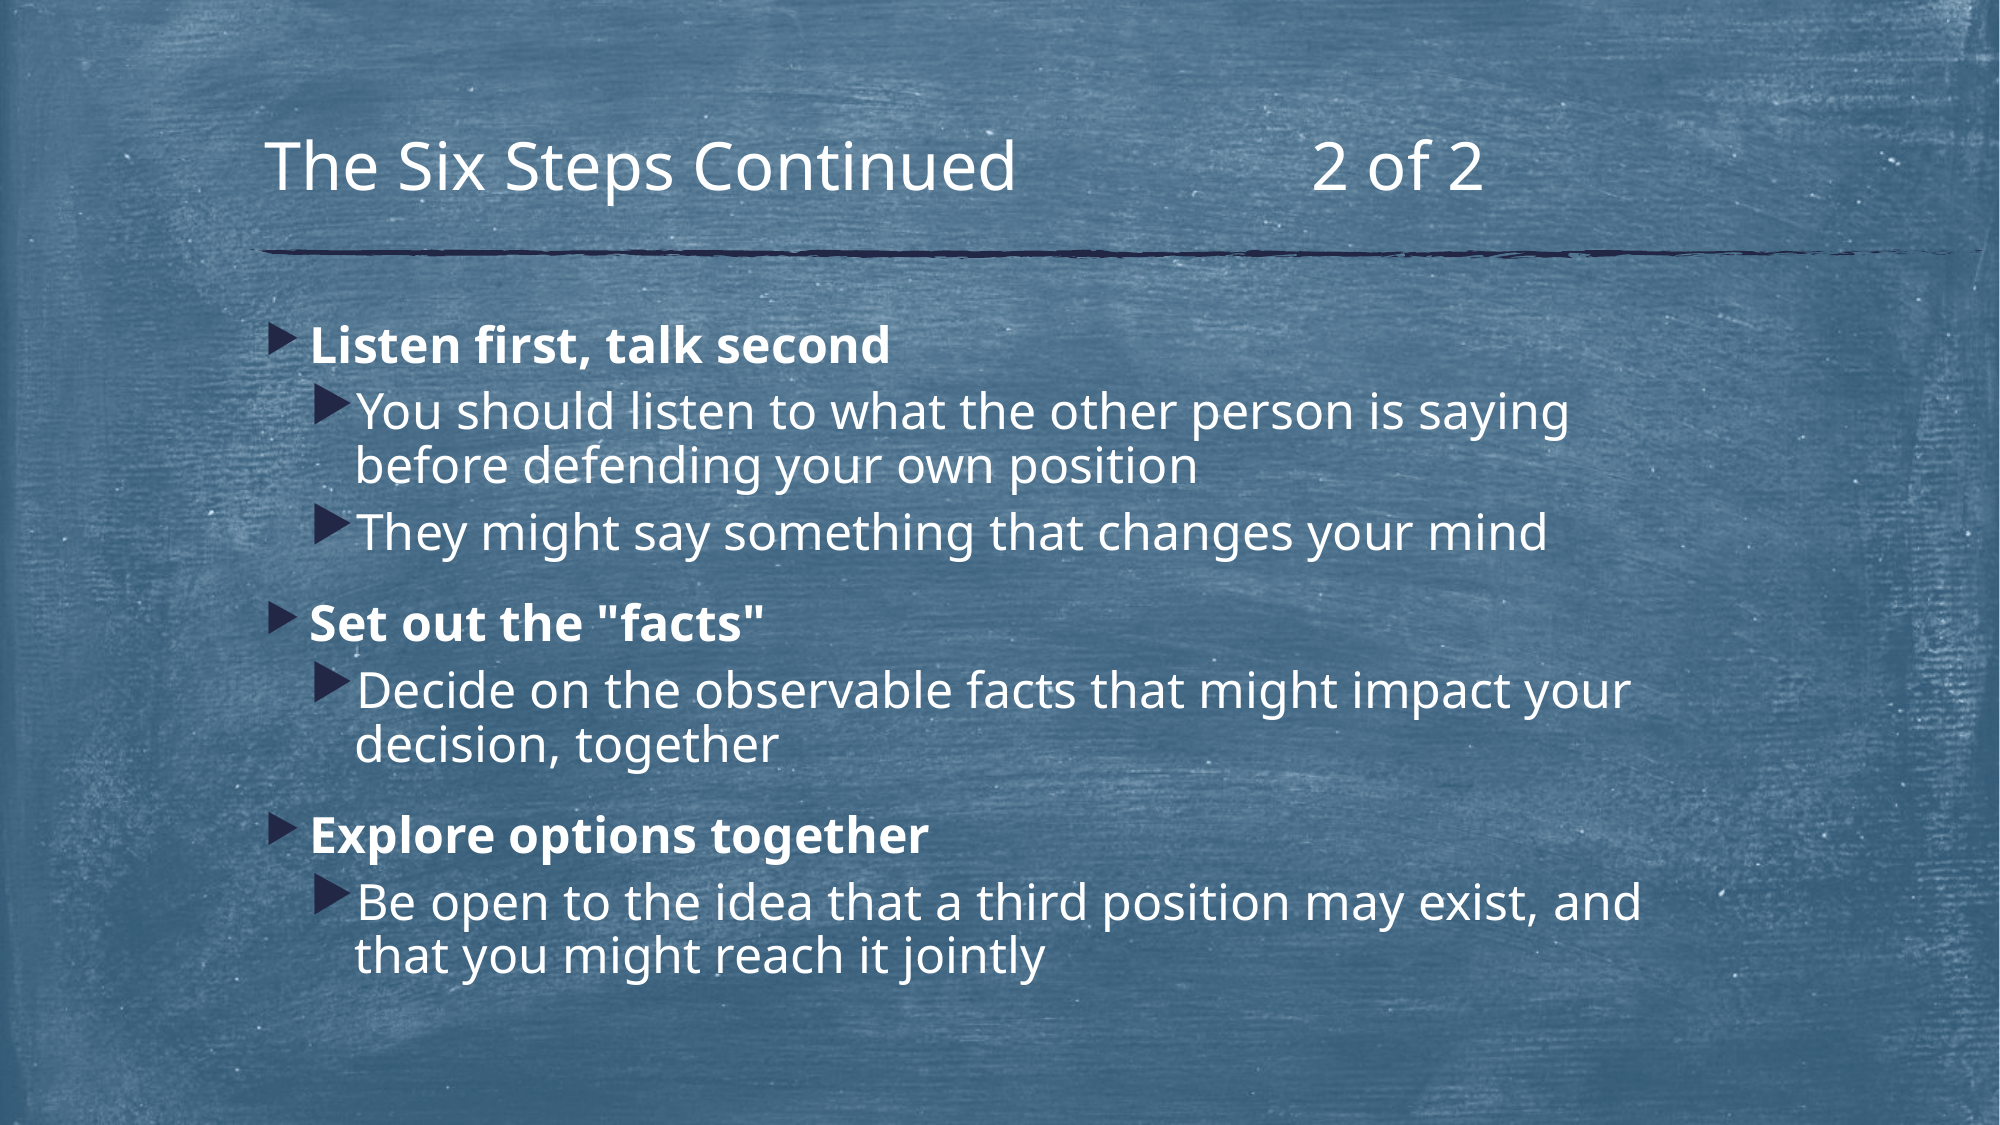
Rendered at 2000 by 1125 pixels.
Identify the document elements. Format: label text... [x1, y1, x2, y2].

title The Six Steps Continued 2 of 2 [249, 45, 1750, 213]
list Listen first, talk second You should listen to what the other person is saying before defending your own position They might say something that changes your mind Set out the "facts" Decide on the observable facts that might impact your decision, together Explore options together Be open to the idea that a third position may exist, and that you might reach it jointly [249, 312, 1750, 1013]
